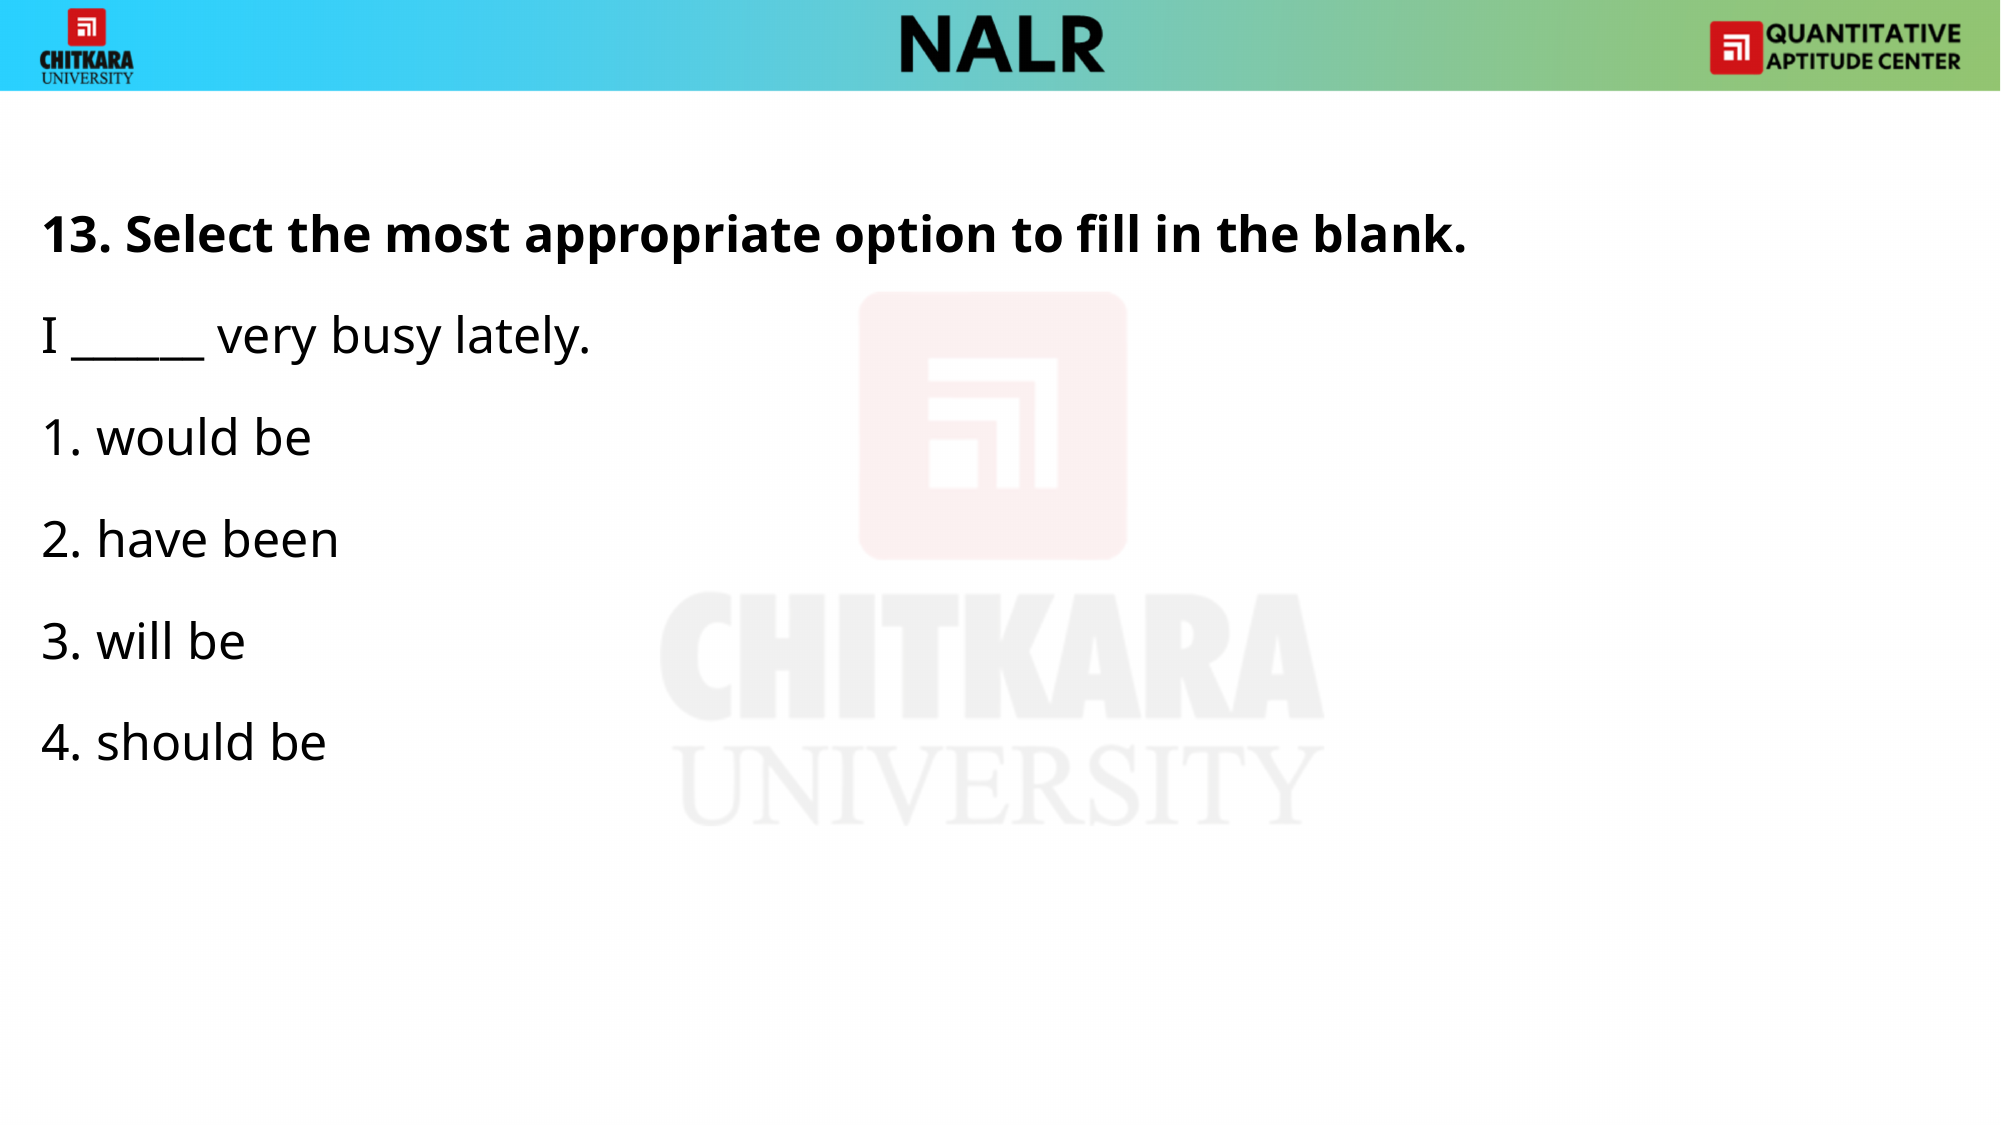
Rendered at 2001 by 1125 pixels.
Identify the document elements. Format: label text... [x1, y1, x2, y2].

list 13. Select the most appropriate option to fill in the blank. I ______ very busy lately. 1. would be 2. have been 3. will be 4. should be [26, 190, 1943, 1010]
picture [0, 0, 2001, 1125]
